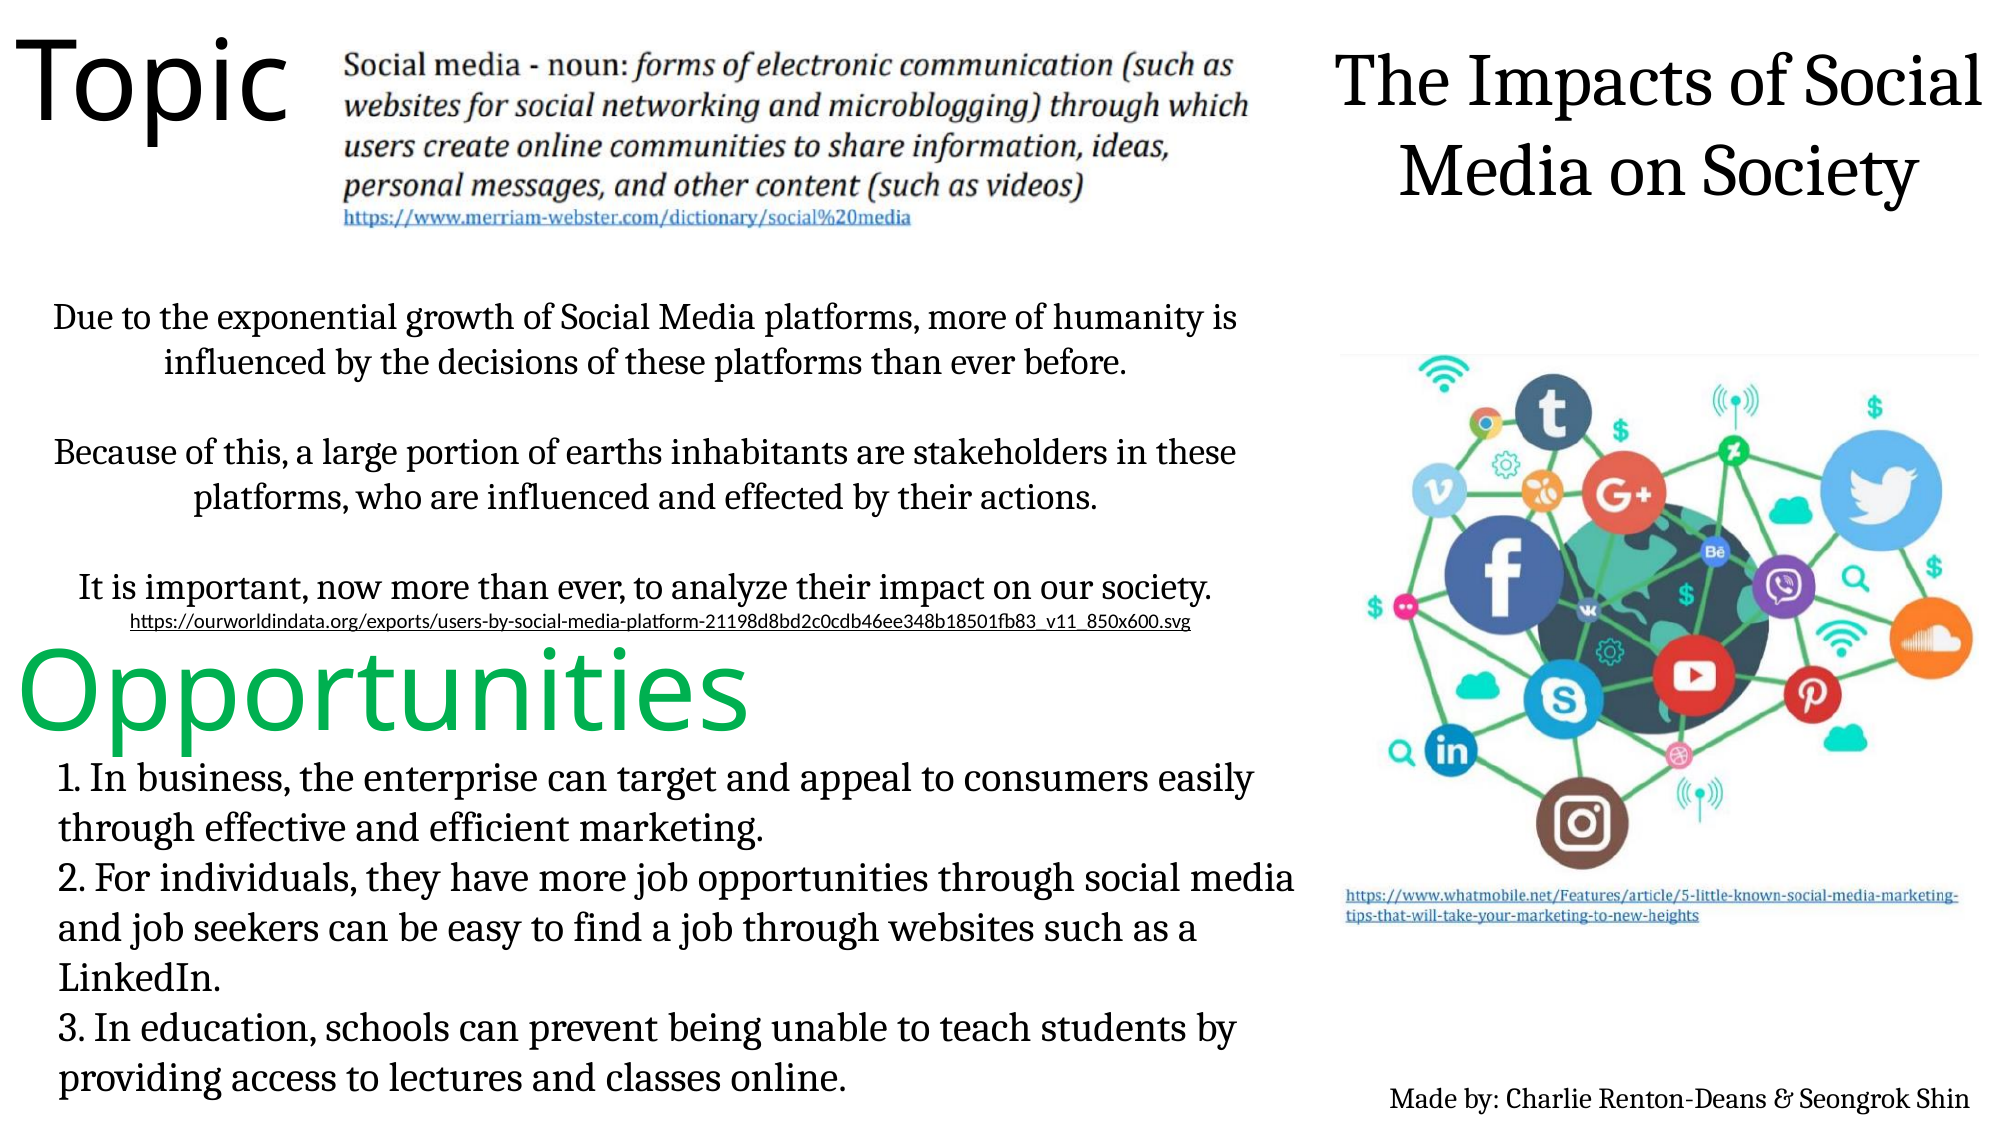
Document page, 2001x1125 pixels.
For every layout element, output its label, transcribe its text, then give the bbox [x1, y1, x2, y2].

text_box Topic [0, 0, 306, 150]
text_box Made by: Charlie Renton-Deans & Seongrok Shin [1374, 1071, 1987, 1122]
text_box Due to the exponential growth of Social Media platforms, more of humanity is influenced by the decisions of these platforms than ever before. Because of this, a large portion of earths inhabitants are stakeholders in these platforms, who are influenced and effected by their actions. It is important, now more than ever, to analyze their impact on our society. [29, 284, 1263, 615]
picture [339, 49, 1250, 231]
text_box 1. In business, the enterprise can target and appeal to consumers easily through effective and efficient marketing. 2. For individuals, they have more job opportunities through social media and job seekers can be easy to find a job through websites such as a LinkedIn. 3. In education, schools can prevent being unable to teach students by providing access to lectures and classes online. [43, 741, 1320, 1107]
text_box Opportunities [0, 610, 767, 761]
text_box https://ourworldindata.org/exports/users-by-social-media-platform-21198d8bd2c0cdb46ee348b18501fb83_v11_850x600.svg [114, 599, 1211, 640]
picture [1340, 354, 1979, 927]
text_box The Impacts of Social Media on Society [1319, 22, 2000, 218]
